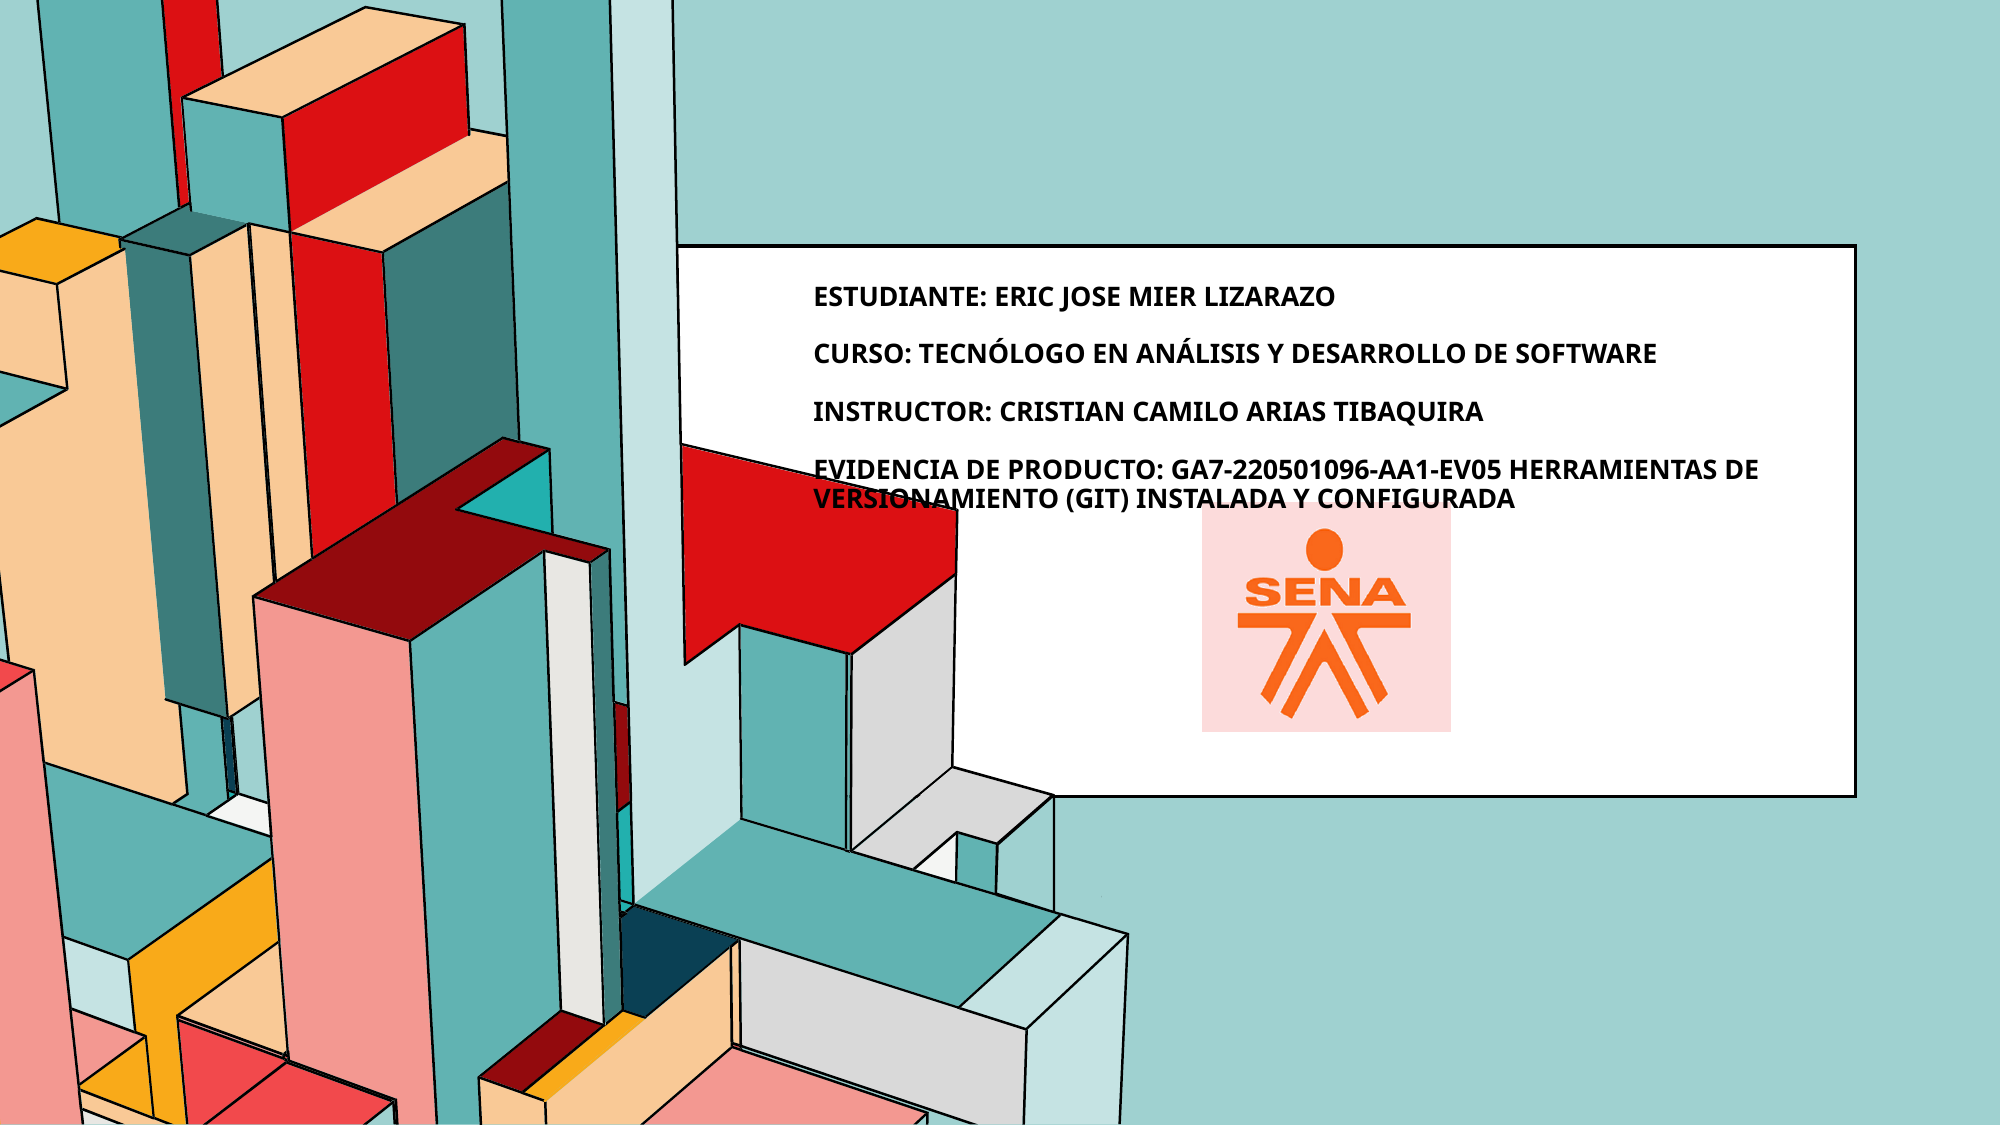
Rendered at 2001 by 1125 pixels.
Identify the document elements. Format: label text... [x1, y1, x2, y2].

text_box Estudiante: Eric Jose mier Lizarazo Curso: tecnólogo en Análisis y desarrollo de software Instructor: Cristian camilo arias tibaquira Evidencia de producto: GA7-220501096-AA1-EV05 Herramientas de versionamiento (git) instalada y configurada [798, 275, 1881, 522]
picture [1201, 501, 1452, 732]
